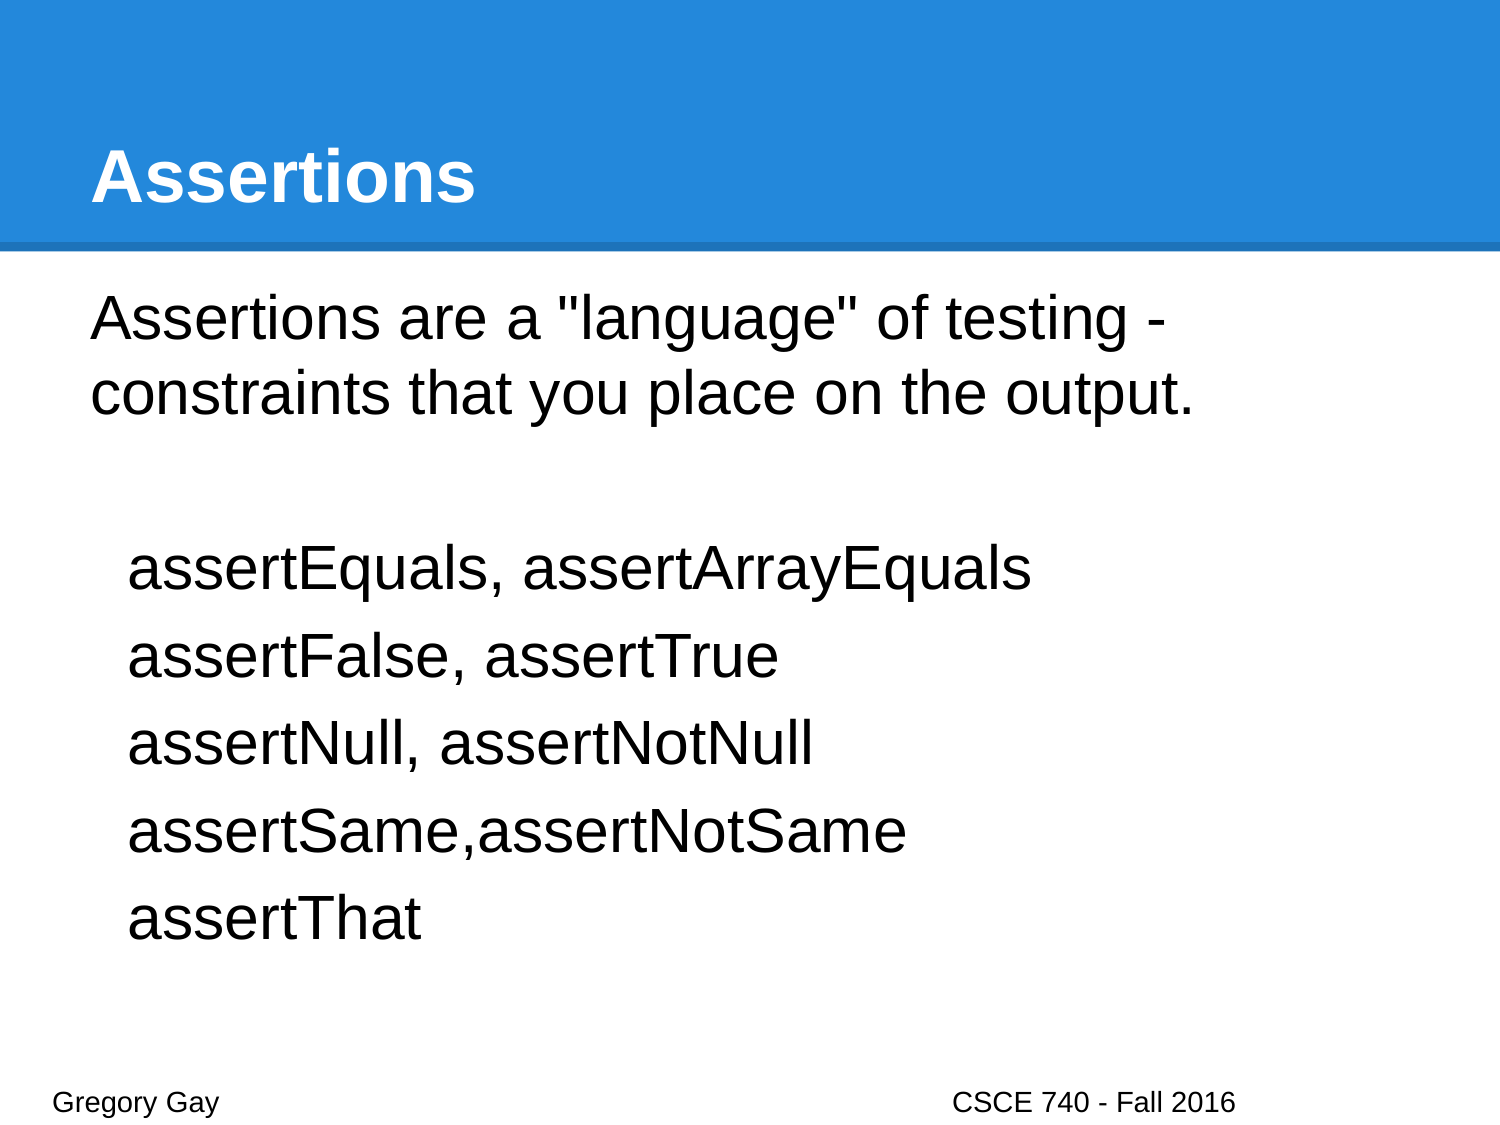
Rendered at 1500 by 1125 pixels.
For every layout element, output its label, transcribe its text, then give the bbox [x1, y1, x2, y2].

text_box Gregory Gay CSCE 740 - Fall 2016 15 [37, 1068, 1463, 1114]
list Assertions are a "language" of testing - constraints that you place on the output. assertEquals, assertArrayEquals assertFalse, assertTrue assertNull, assertNotNull assertSame,assertNotSame assertThat [75, 262, 1425, 1068]
title Assertions [75, 45, 1425, 233]
